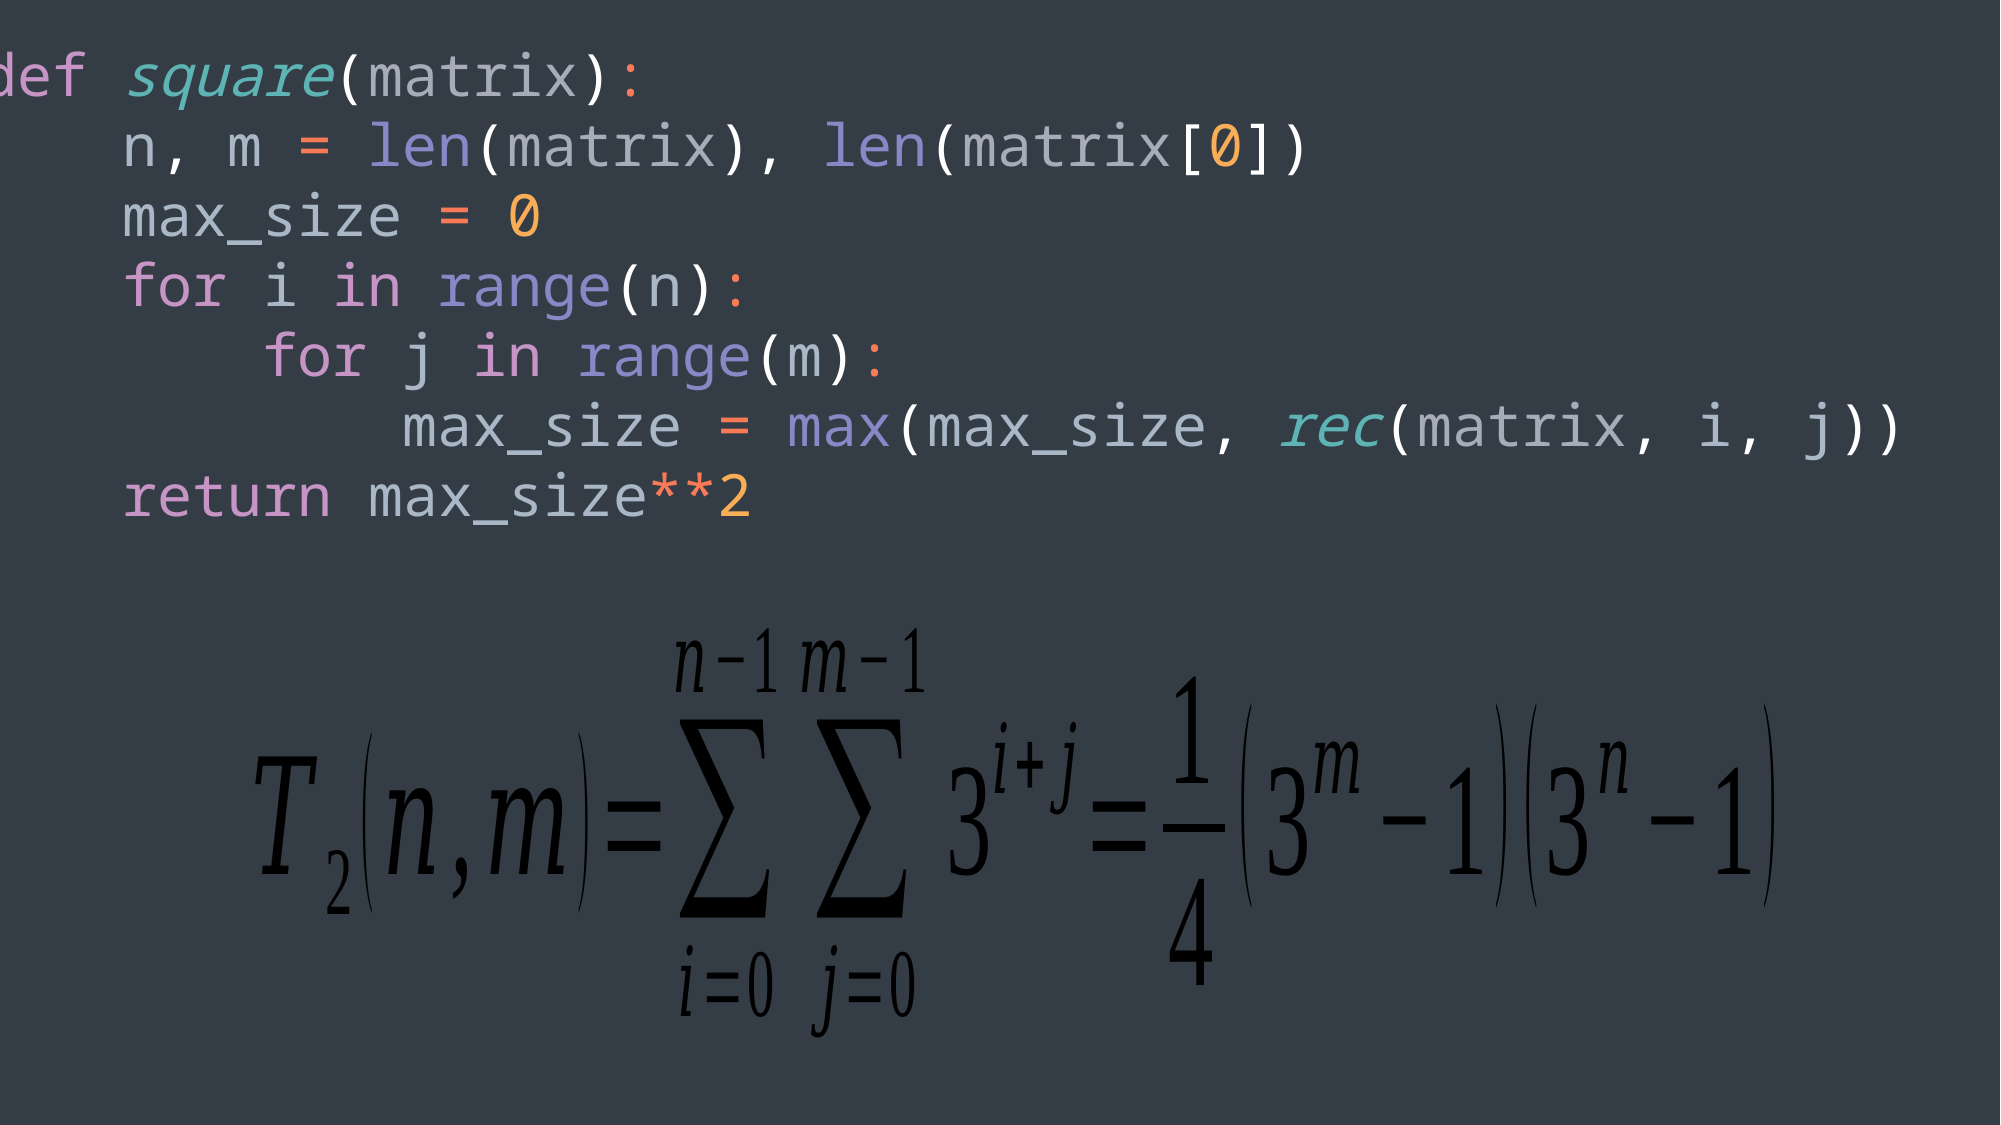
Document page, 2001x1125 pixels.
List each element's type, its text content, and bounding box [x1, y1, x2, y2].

text_box def square(matrix): n, m = len(matrix), len(matrix[0]) max_size = 0 for i in range(n): for j in range(m): max_size = max(max_size, rec(matrix, i, j)) return max_size**2 [0, 30, 1924, 536]
